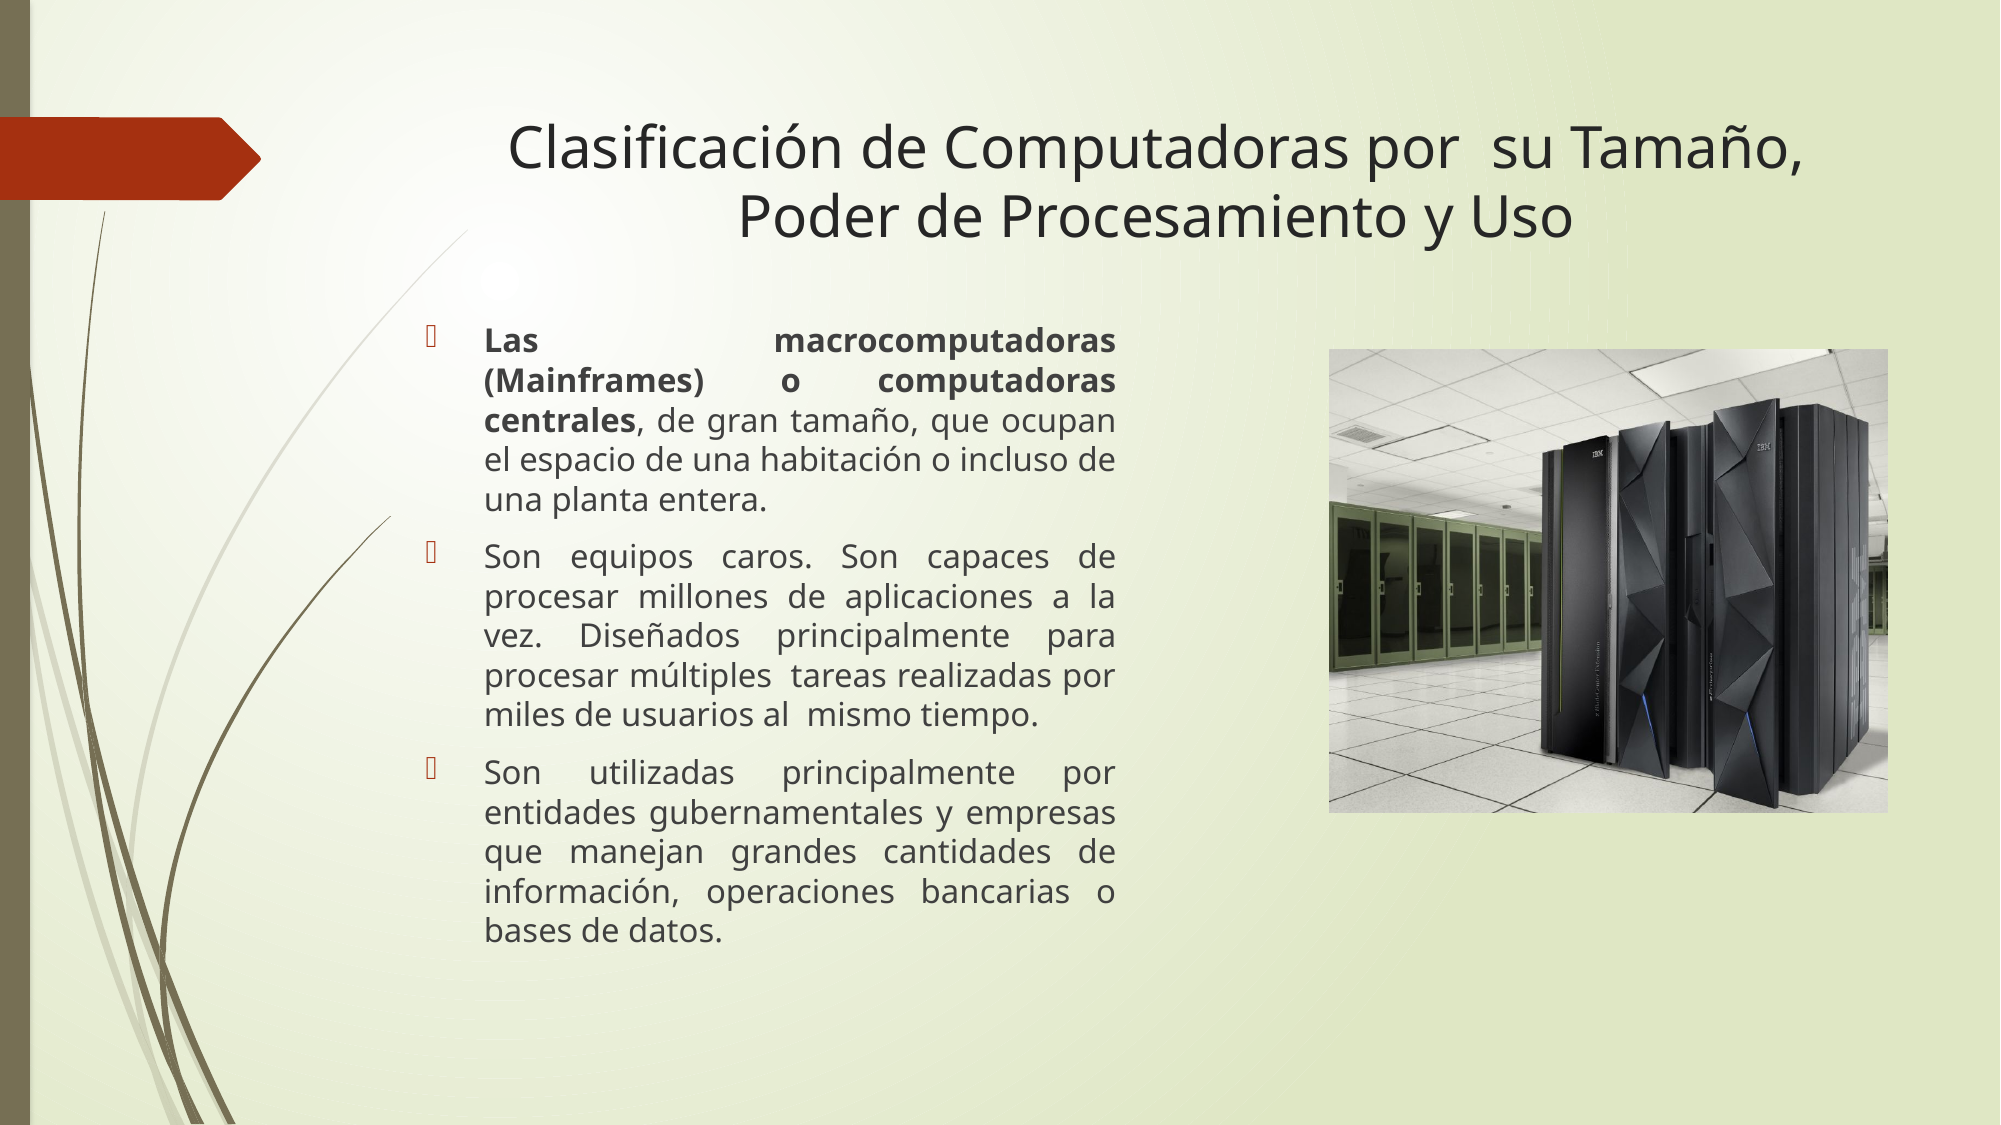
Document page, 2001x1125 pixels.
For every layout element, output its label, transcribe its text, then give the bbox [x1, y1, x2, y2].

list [1329, 349, 1888, 813]
title Clasificación de Computadoras por su Tamaño, Poder de Procesamiento y Uso [425, 102, 1888, 313]
list Las macrocomputadoras (Mainframes) o computadoras centrales, de gran tamaño, que ocupan el espacio de una habitación o incluso de una planta entera. Son equipos caros. Son capaces de procesar millones de aplicaciones a la vez. Diseñados principalmente para procesar múltiples tareas realizadas por miles de usuarios al mismo tiempo. Son utilizadas principalmente por entidades gubernamentales y empresas que manejan grandes cantidades de información, operaciones bancarias o bases de datos. [410, 312, 1133, 970]
